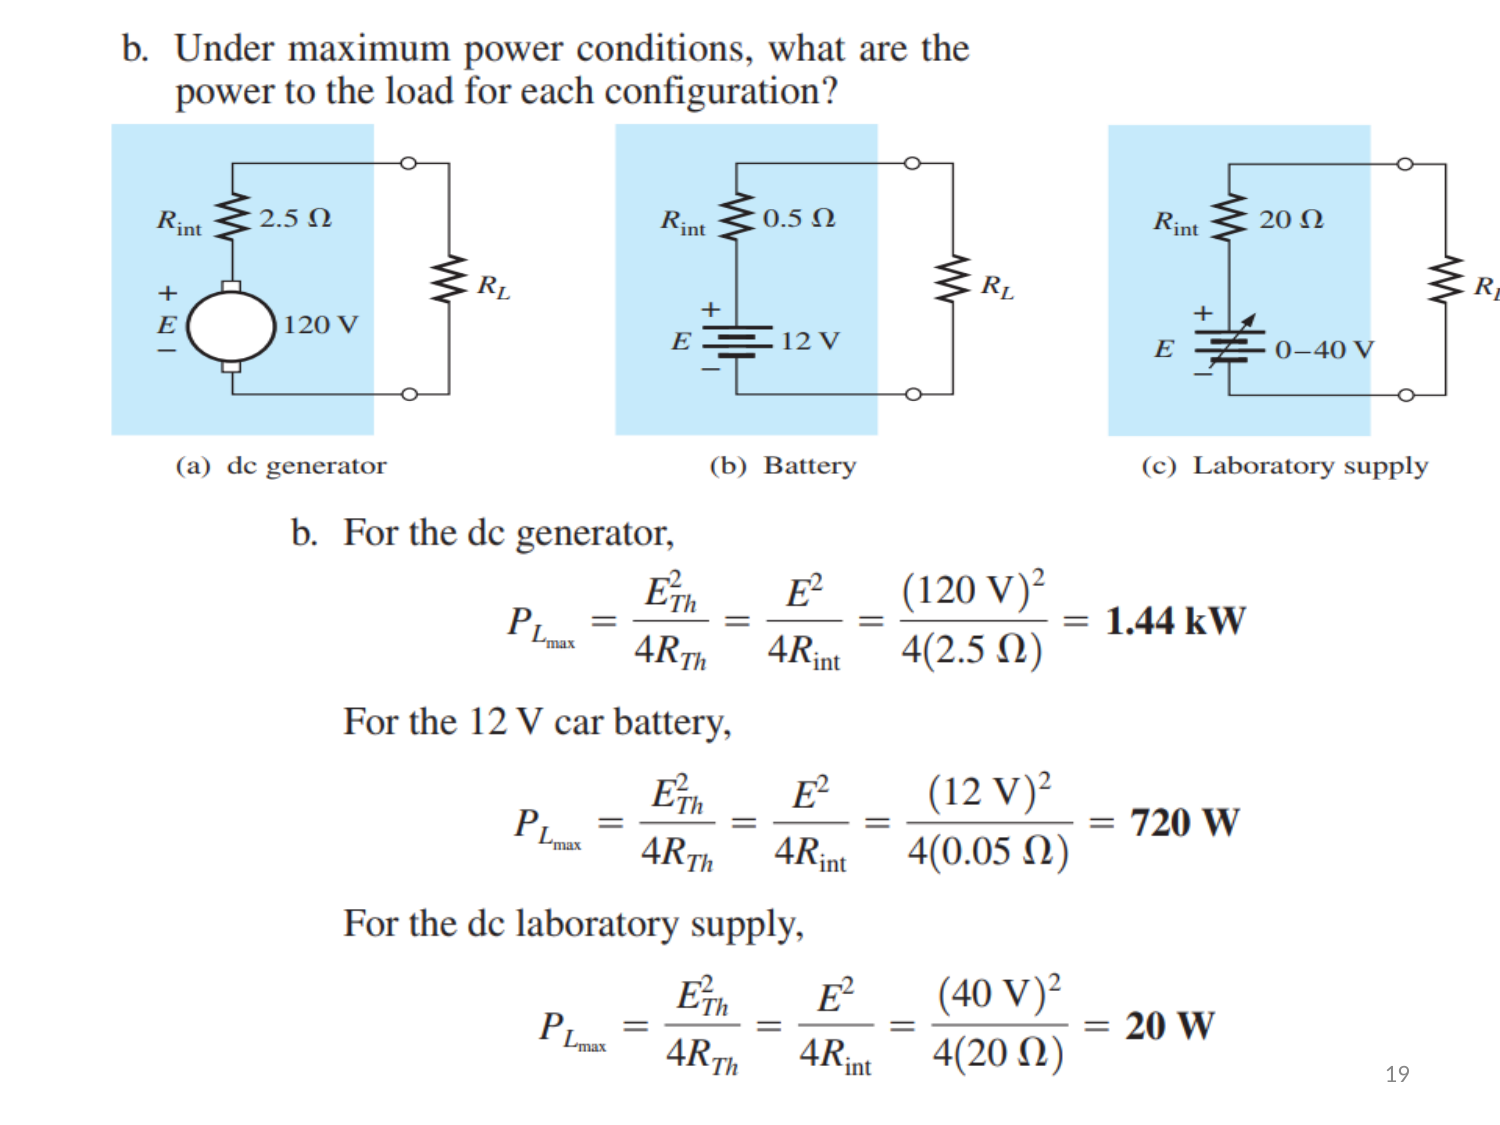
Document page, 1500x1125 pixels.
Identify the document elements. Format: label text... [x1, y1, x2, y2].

slide_number ‹#› [1074, 1042, 1425, 1103]
picture [274, 503, 1309, 1092]
picture [81, 12, 1500, 501]
